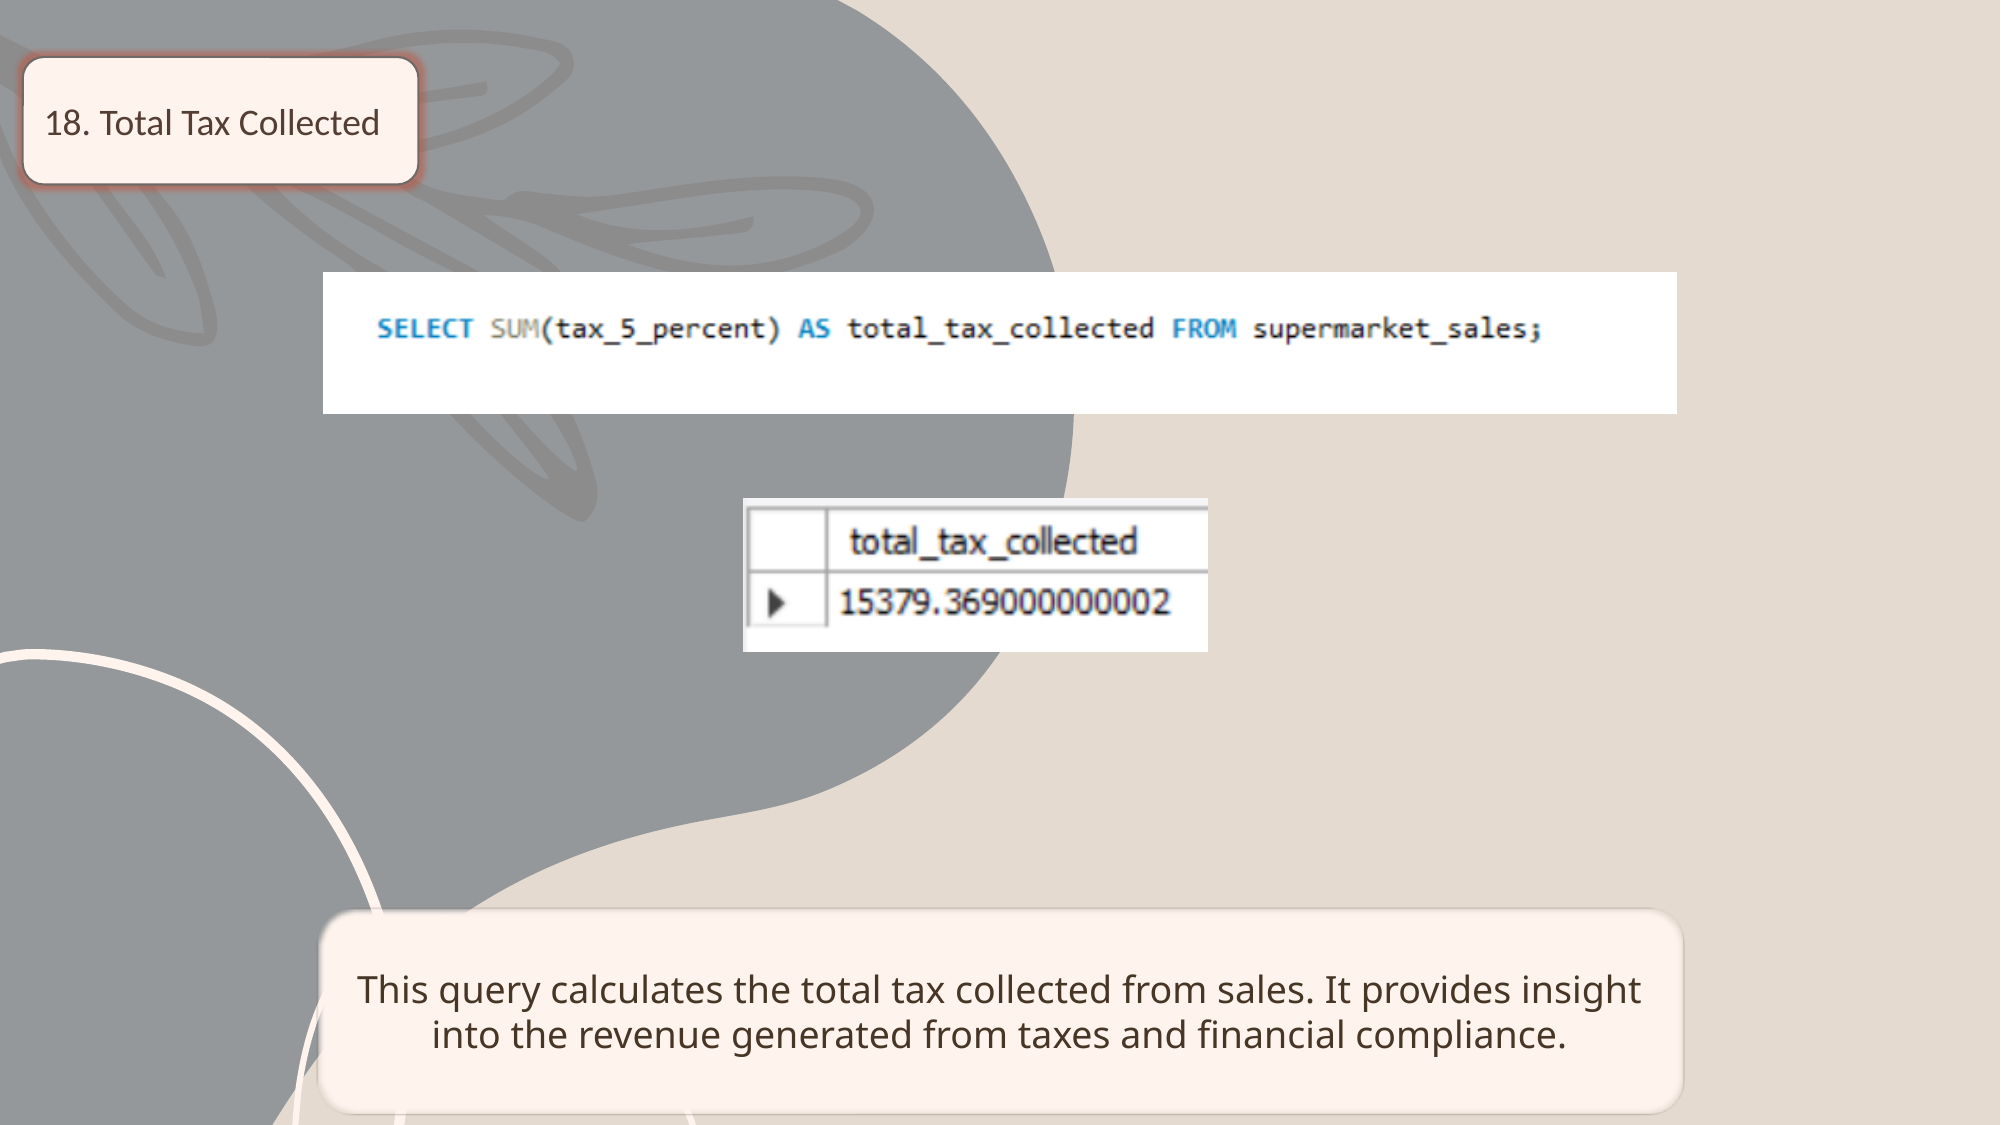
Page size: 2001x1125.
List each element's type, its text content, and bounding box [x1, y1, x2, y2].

text_box This query calculates the total tax collected from sales. It provides insight into the revenue generated from taxes and financial compliance. [324, 915, 1678, 1109]
picture [743, 498, 1208, 652]
text_box 18. Total Tax Collected [21, 55, 420, 186]
picture [323, 272, 1677, 414]
